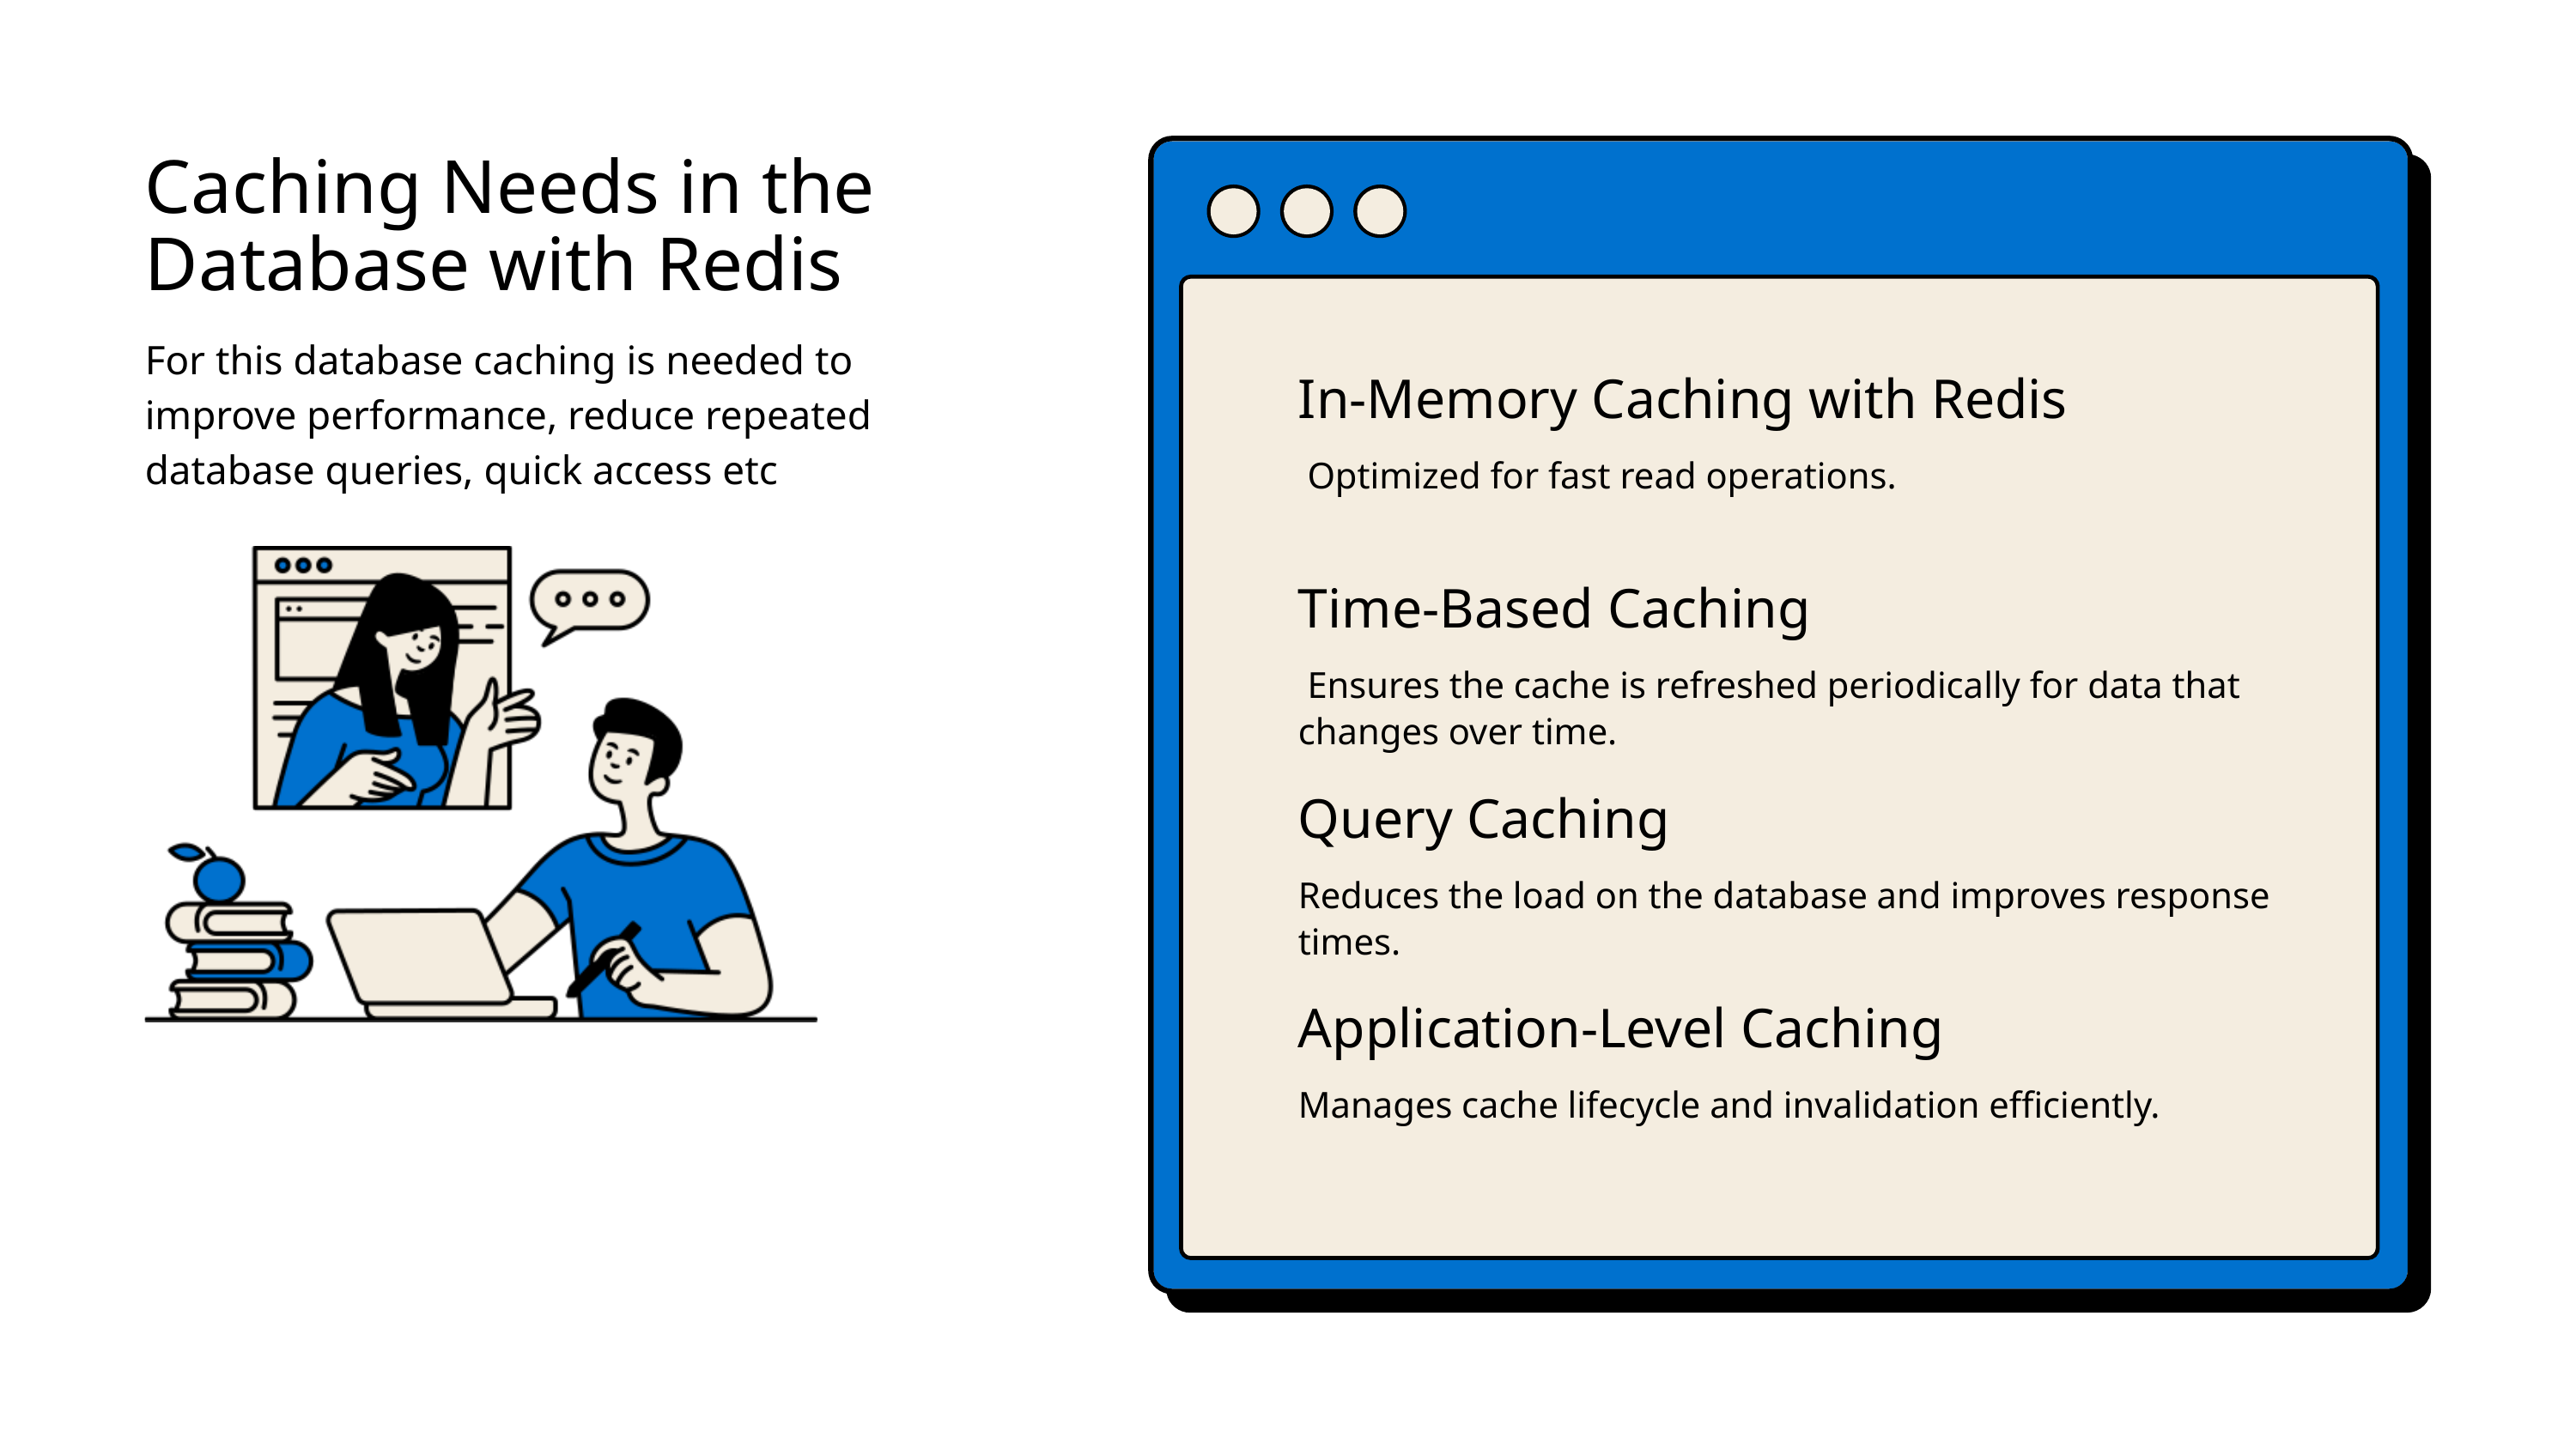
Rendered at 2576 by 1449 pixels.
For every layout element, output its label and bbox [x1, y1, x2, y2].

text_box [144, 144, 1008, 490]
text_box [1297, 784, 2281, 959]
text_box [1297, 994, 2281, 1124]
text_box [144, 546, 818, 1022]
text_box [1297, 364, 2281, 494]
text_box [1352, 184, 1407, 239]
text_box [1279, 184, 1334, 239]
text_box [1147, 135, 2432, 1313]
text_box [1181, 276, 2379, 1258]
text_box [1297, 573, 2281, 749]
text_box [1206, 184, 1261, 239]
